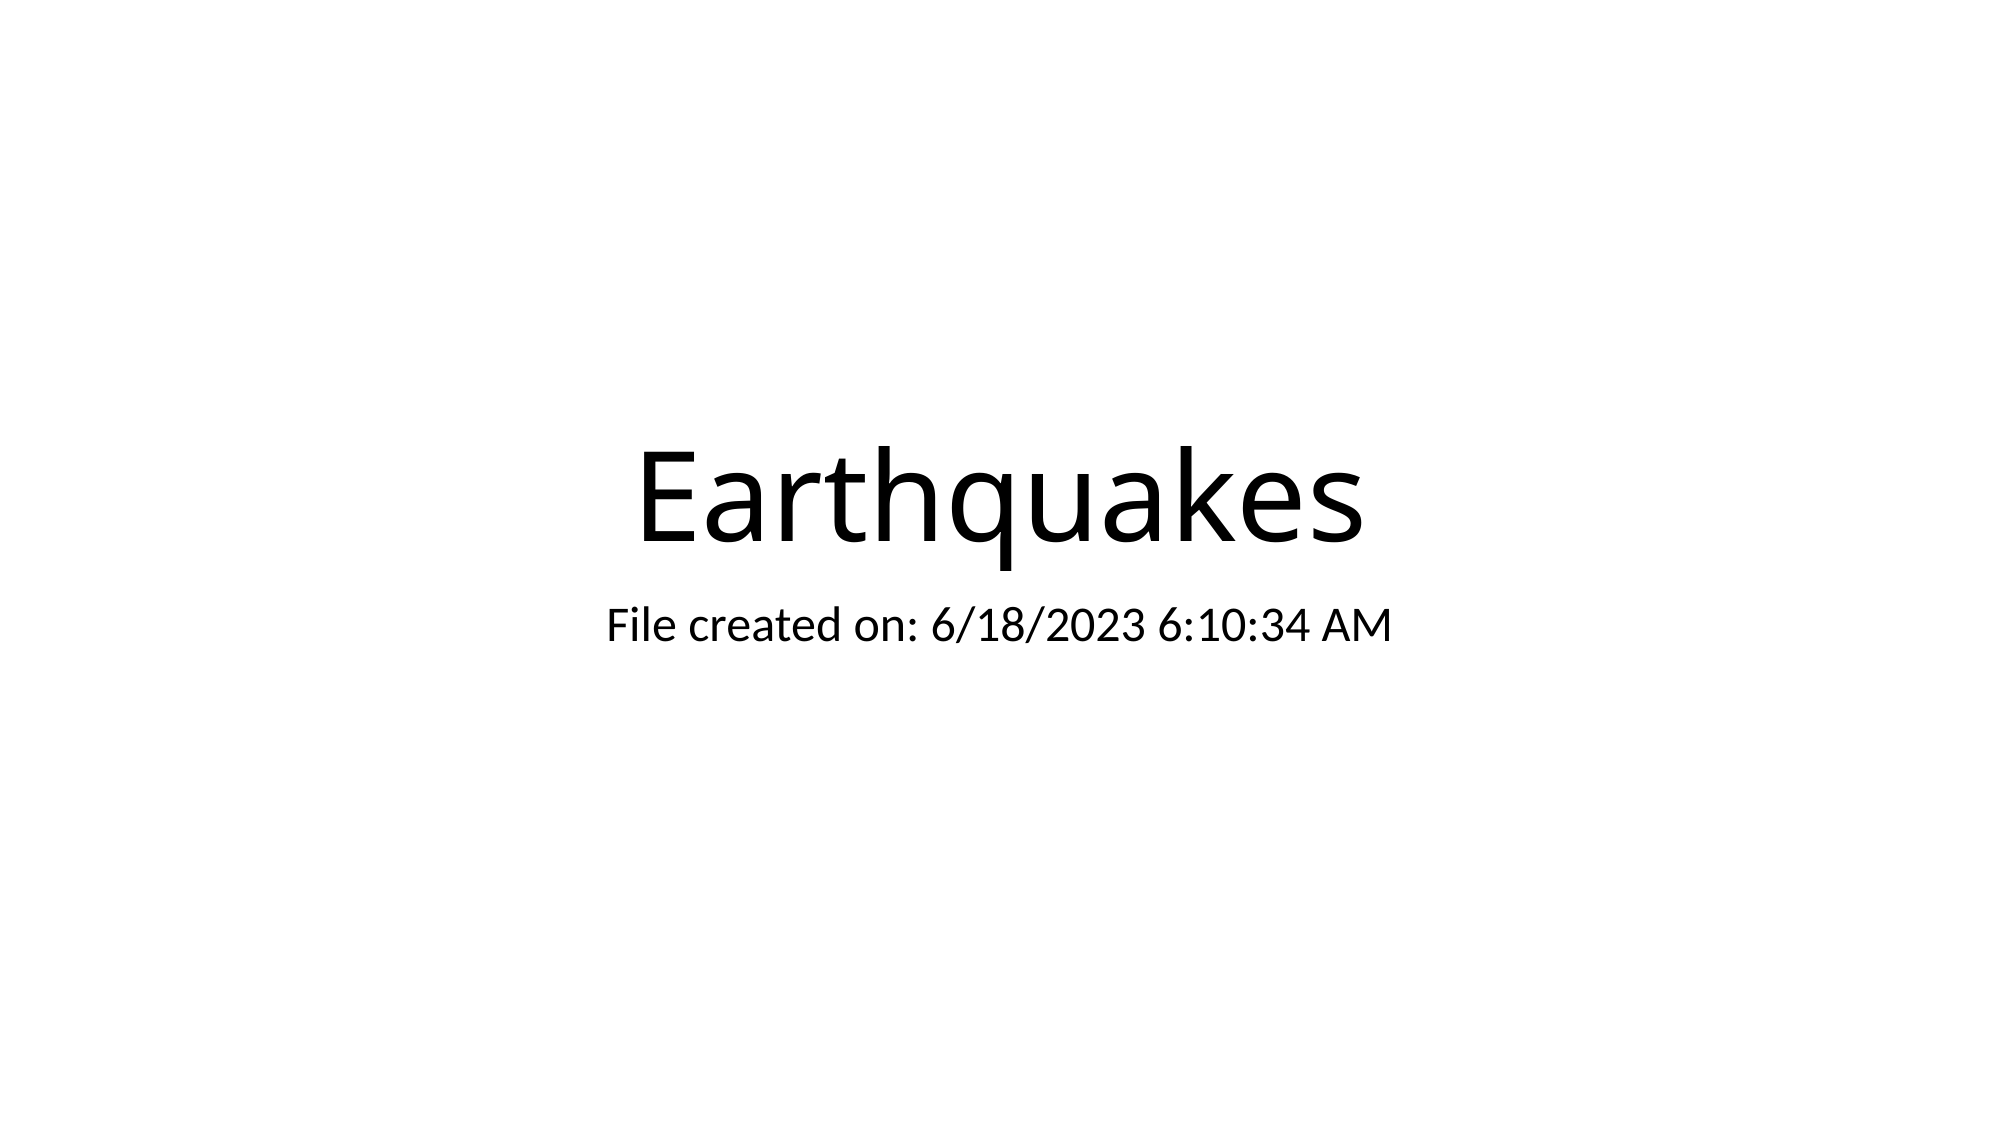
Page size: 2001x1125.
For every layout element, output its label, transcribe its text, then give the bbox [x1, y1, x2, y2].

subtitle File created on: 6/18/2023 6:10:34 AM [249, 590, 1750, 863]
title Earthquakes [249, 184, 1750, 576]
